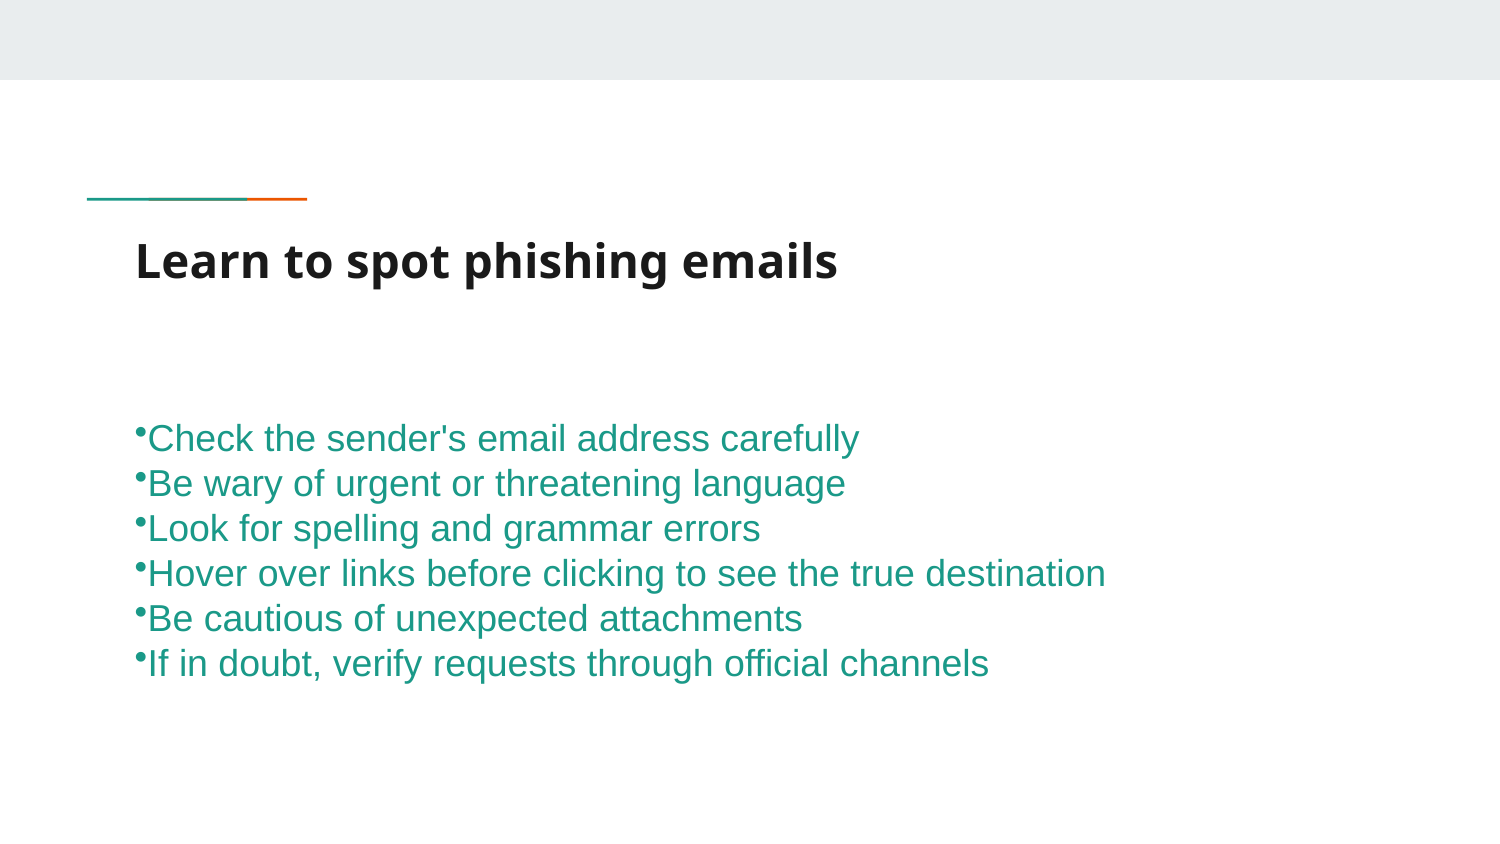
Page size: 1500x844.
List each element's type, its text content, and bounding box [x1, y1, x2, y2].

list Check the sender's email address carefully Be wary of urgent or threatening language Look for spelling and grammar errors Hover over links before clicking to see the true destination Be cautious of unexpected attachments If in doubt, verify requests through official channels [119, 281, 1136, 772]
title Learn to spot phishing emails [119, 216, 1381, 305]
